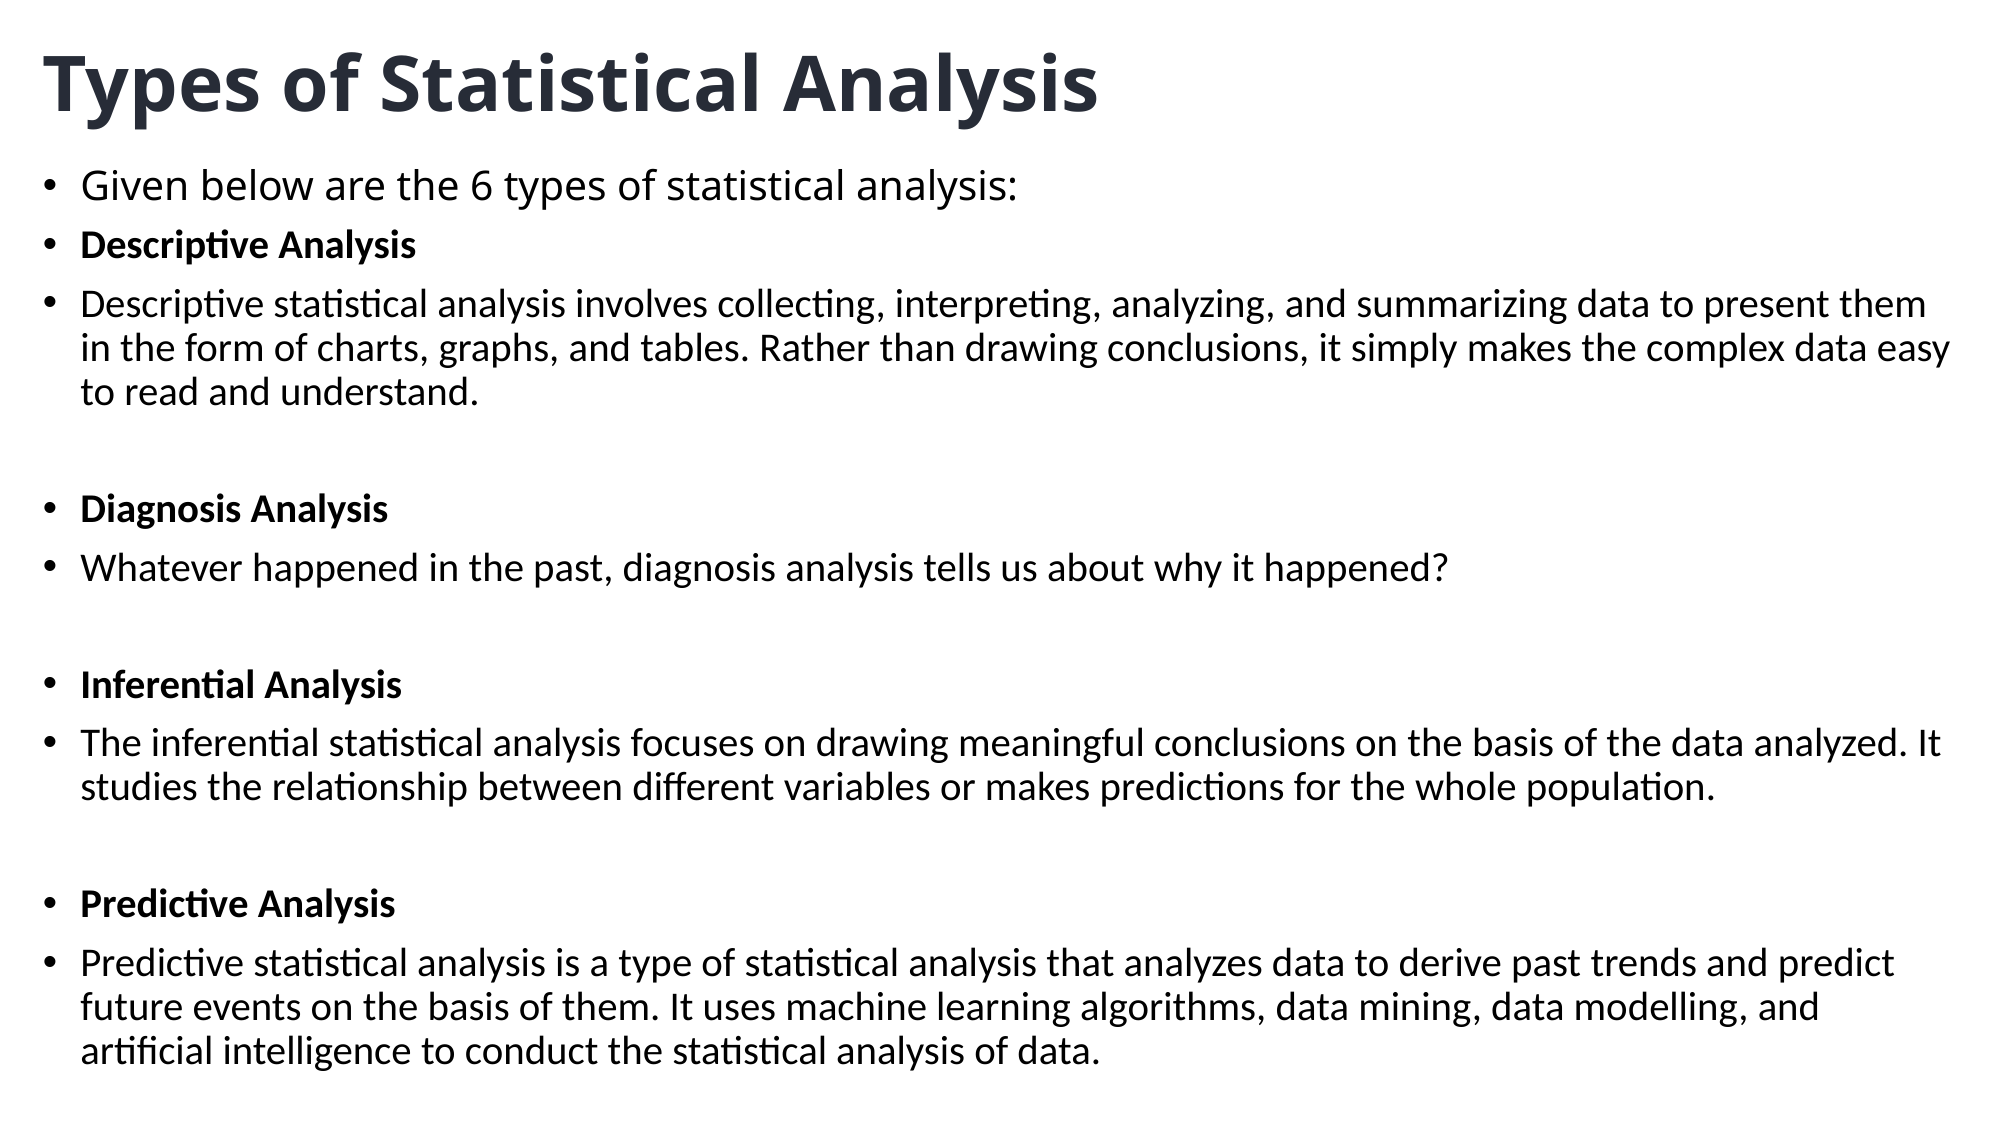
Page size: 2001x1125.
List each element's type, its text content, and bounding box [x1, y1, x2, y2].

list Given below are the 6 types of statistical analysis: Descriptive Analysis Descriptive statistical analysis involves collecting, interpreting, analyzing, and summarizing data to present them in the form of charts, graphs, and tables. Rather than drawing conclusions, it simply makes the complex data easy to read and understand. Diagnosis Analysis Whatever happened in the past, diagnosis analysis tells us about why it happened? Inferential Analysis The inferential statistical analysis focuses on drawing meaningful conclusions on the basis of the data analyzed. It studies the relationship between different variables or makes predictions for the whole population. Predictive Analysis Predictive statistical analysis is a type of statistical analysis that analyzes data to derive past trends and predict future events on the basis of them. It uses machine learning algorithms, data mining, data modelling, and artificial intelligence to conduct the statistical analysis of data. [27, 157, 1974, 1089]
title Types of Statistical Analysis [27, 36, 1974, 136]
